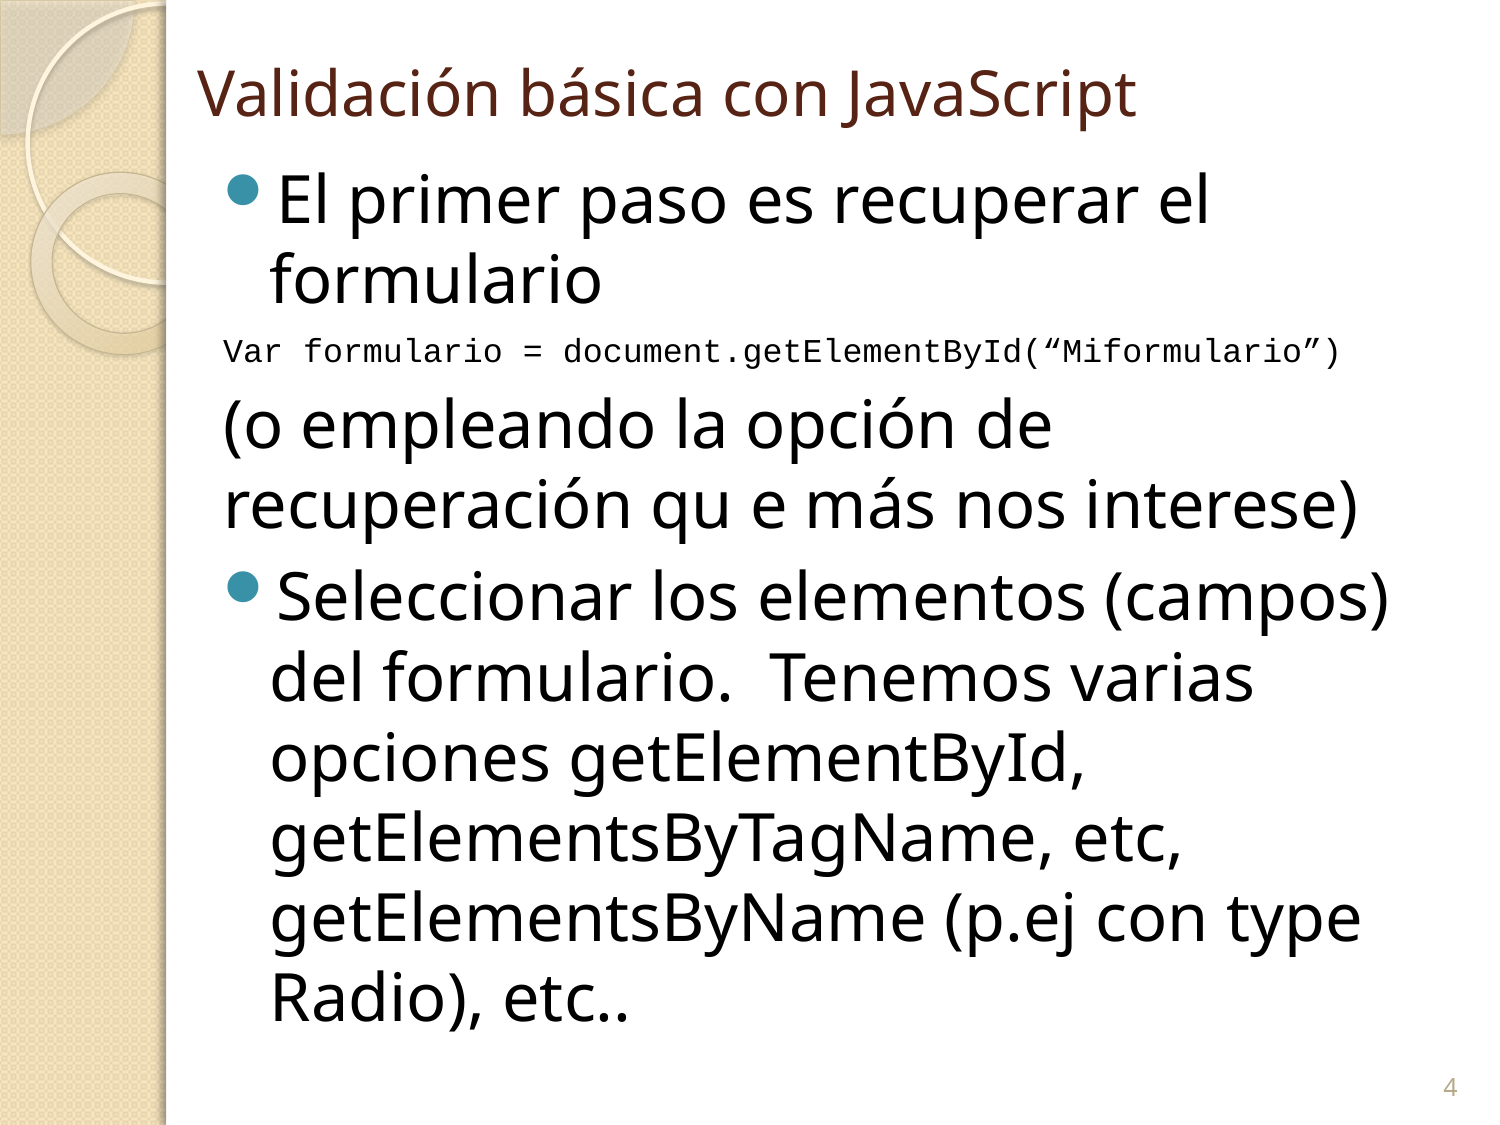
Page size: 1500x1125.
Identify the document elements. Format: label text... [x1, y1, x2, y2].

list El primer paso es recuperar el formulario Var formulario = document.getElementById(“Miformulario”) (o empleando la opción de recuperación qu e más nos interese) Seleccionar los elementos (campos) del formulario. Tenemos varias opciones getElementById, getElementsByTagName, etc, getElementsByName (p.ej con type Radio), etc.. [194, 149, 1466, 1059]
slide_number 4 [1413, 1034, 1488, 1113]
title Validación básica con JavaScript [183, 45, 1466, 138]
